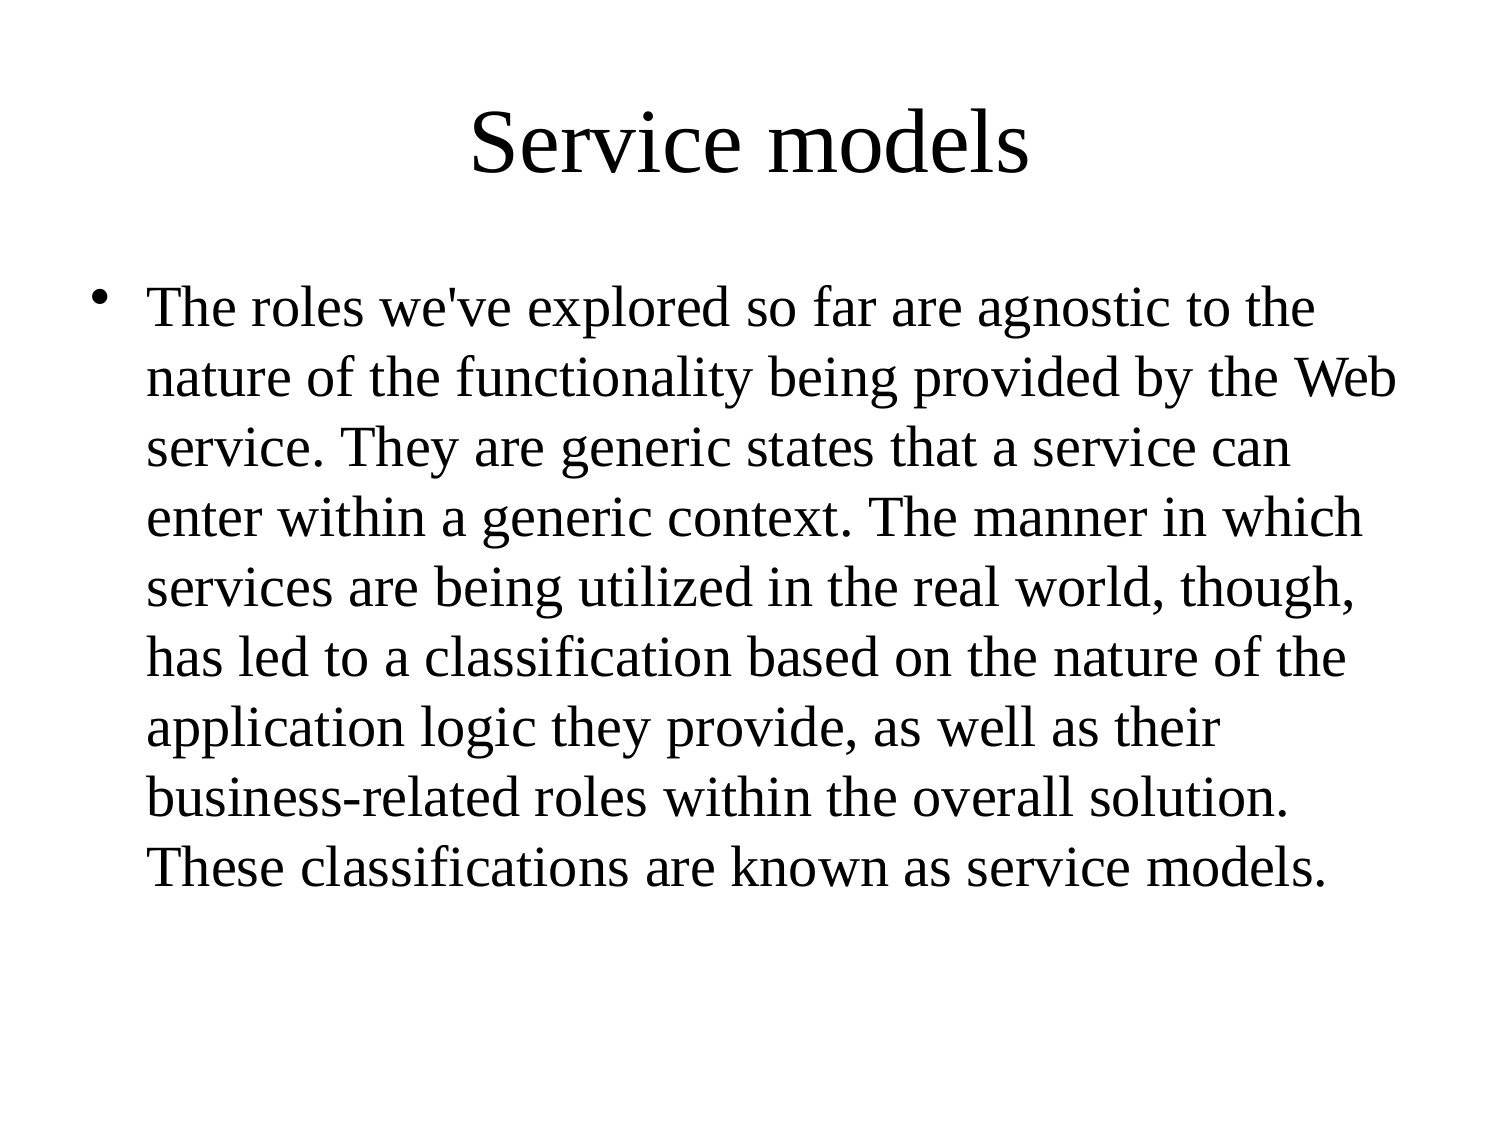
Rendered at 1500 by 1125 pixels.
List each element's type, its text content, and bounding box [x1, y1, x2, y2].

text_box The roles we've explored so far are agnostic to the nature of the functionality being provided by the Web service. They are generic states that a service can enter within a generic context. The manner in which services are being utilized in the real world, though, has led to a classification based on the nature of the application logic they provide, as well as their business-related roles within the overall solution. These classifications are known as service models. [88, 266, 1405, 898]
title Service models [34, 3, 1475, 269]
